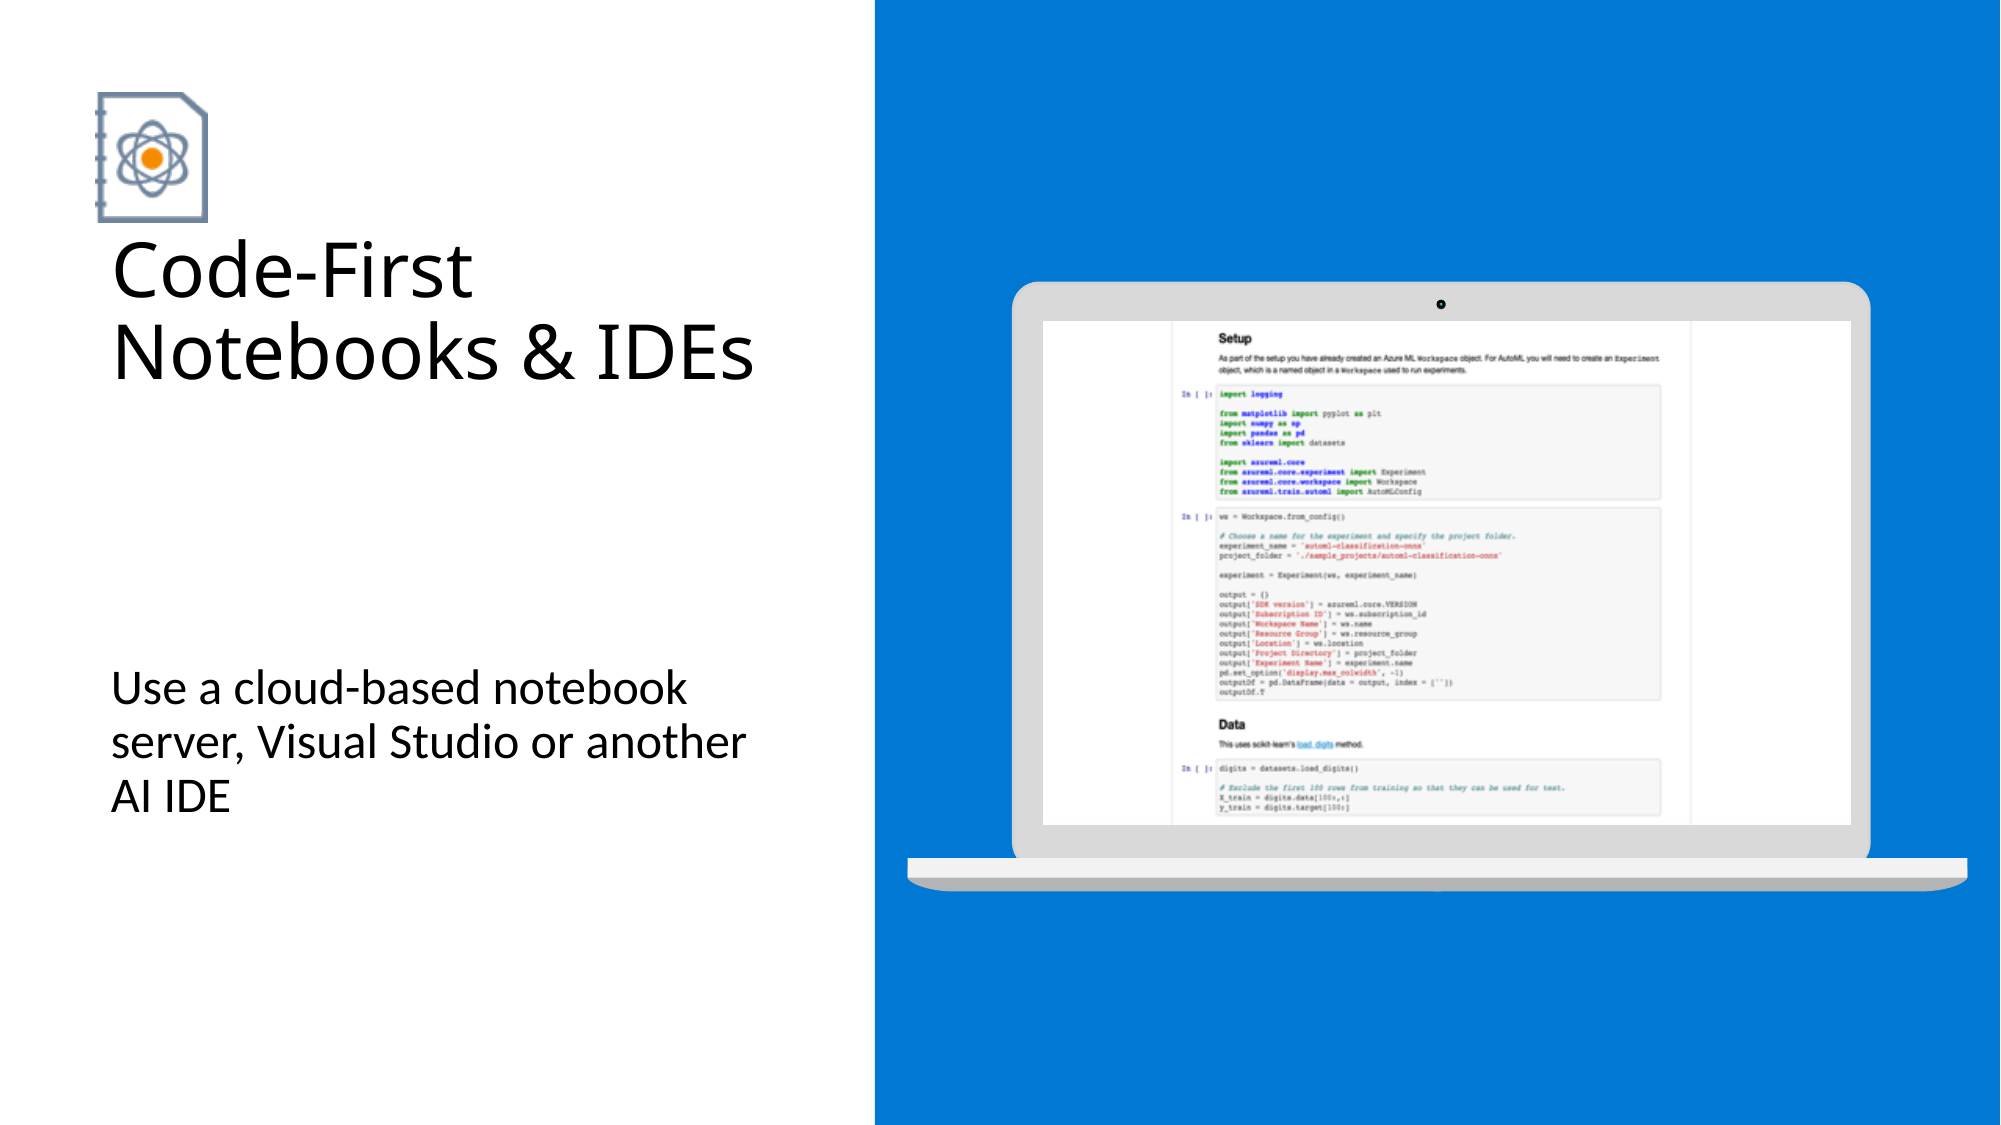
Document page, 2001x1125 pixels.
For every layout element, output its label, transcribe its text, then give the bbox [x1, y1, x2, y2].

picture [95, 92, 208, 223]
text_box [907, 281, 1968, 892]
list Use a cloud-based notebook server, Visual Studio or another AI IDE [95, 654, 779, 836]
title Code-First Notebooks & IDEs [96, 222, 779, 405]
picture [1043, 321, 1851, 825]
text_box [874, 0, 2000, 1125]
